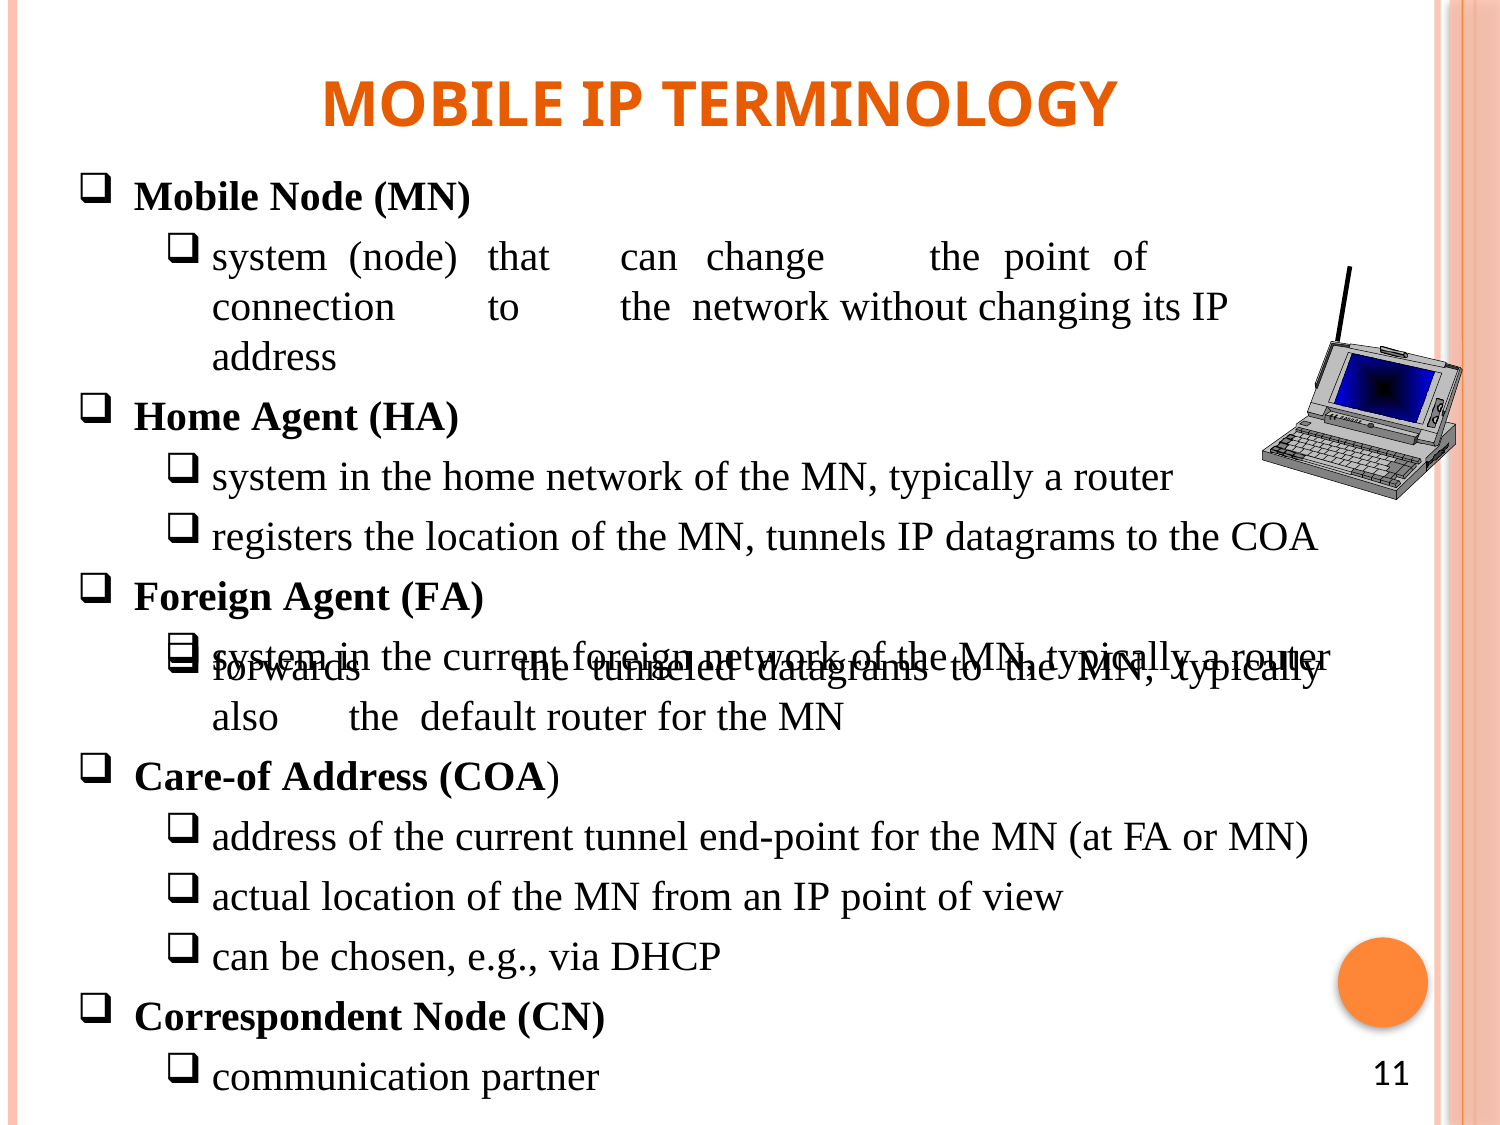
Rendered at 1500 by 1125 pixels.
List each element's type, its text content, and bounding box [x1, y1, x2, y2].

text_box forwards the tunneled datagrams to the MN, typically also the default router for the MN Care-of Address (COA) address of the current tunnel end-point for the MN (at FA or MN) actual location of the MN from an IP point of view can be chosen, e.g., via DHCP Correspondent Node (CN) communication partner [75, 636, 1350, 1099]
text_box 11 [1369, 1045, 1412, 1093]
text_box Mobile Node (MN) system (node) that can change the point of connection to the network without changing its IP address Home Agent (HA) system in the home network of the MN, typically a router registers the location of the MN, tunnels IP datagrams to the COA Foreign Agent (FA) system in the current foreign network of the MN, typically a router [75, 156, 1350, 636]
title Mobile IP Terminology [317, 0, 1183, 139]
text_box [1261, 263, 1463, 501]
